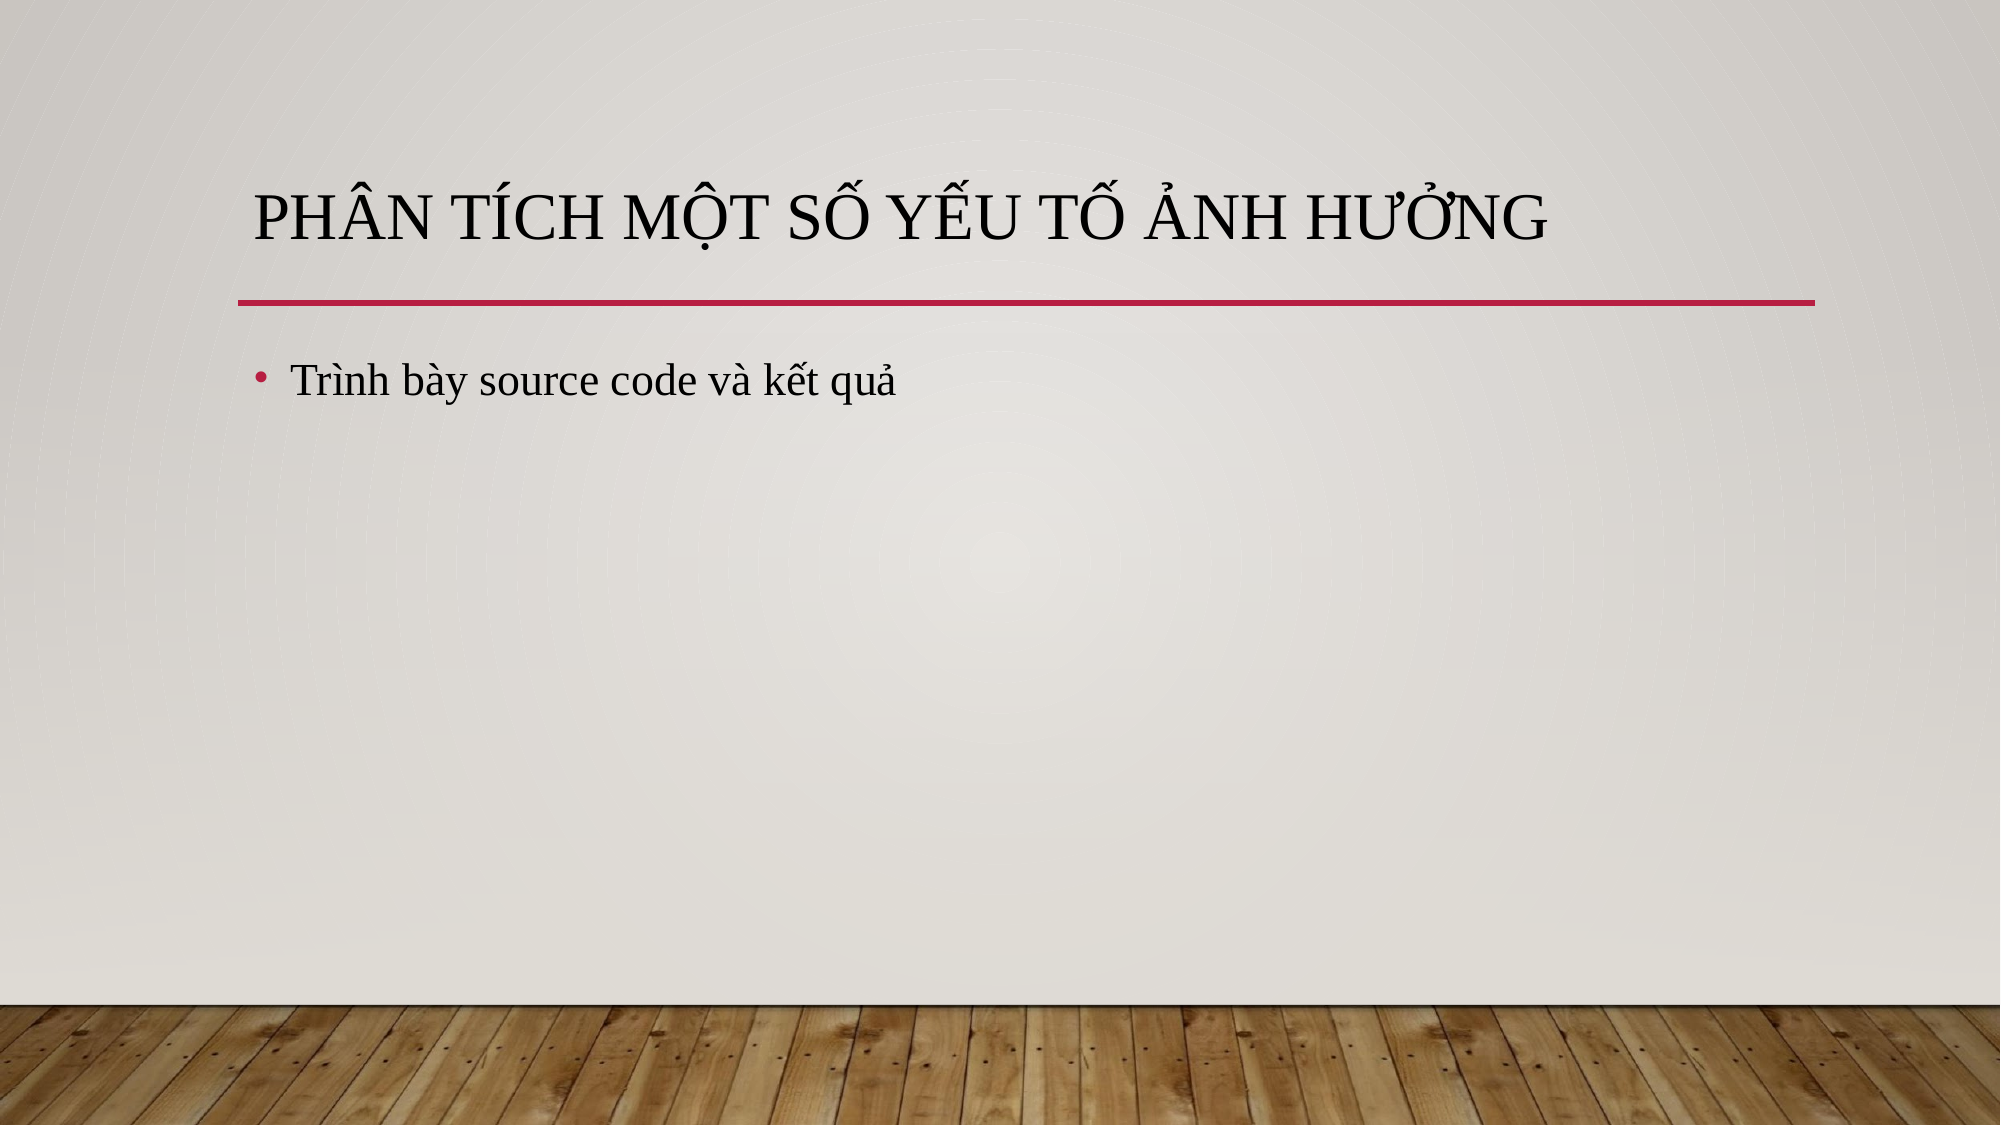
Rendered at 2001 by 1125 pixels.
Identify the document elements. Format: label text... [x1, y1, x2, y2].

title PHÂN TÍCH MỘT SỐ YẾU TỐ ẢNH HƯỞNG [238, 131, 1814, 305]
list Trình bày source code và kết quả [238, 330, 1814, 897]
picture [0, 1005, 2000, 1125]
